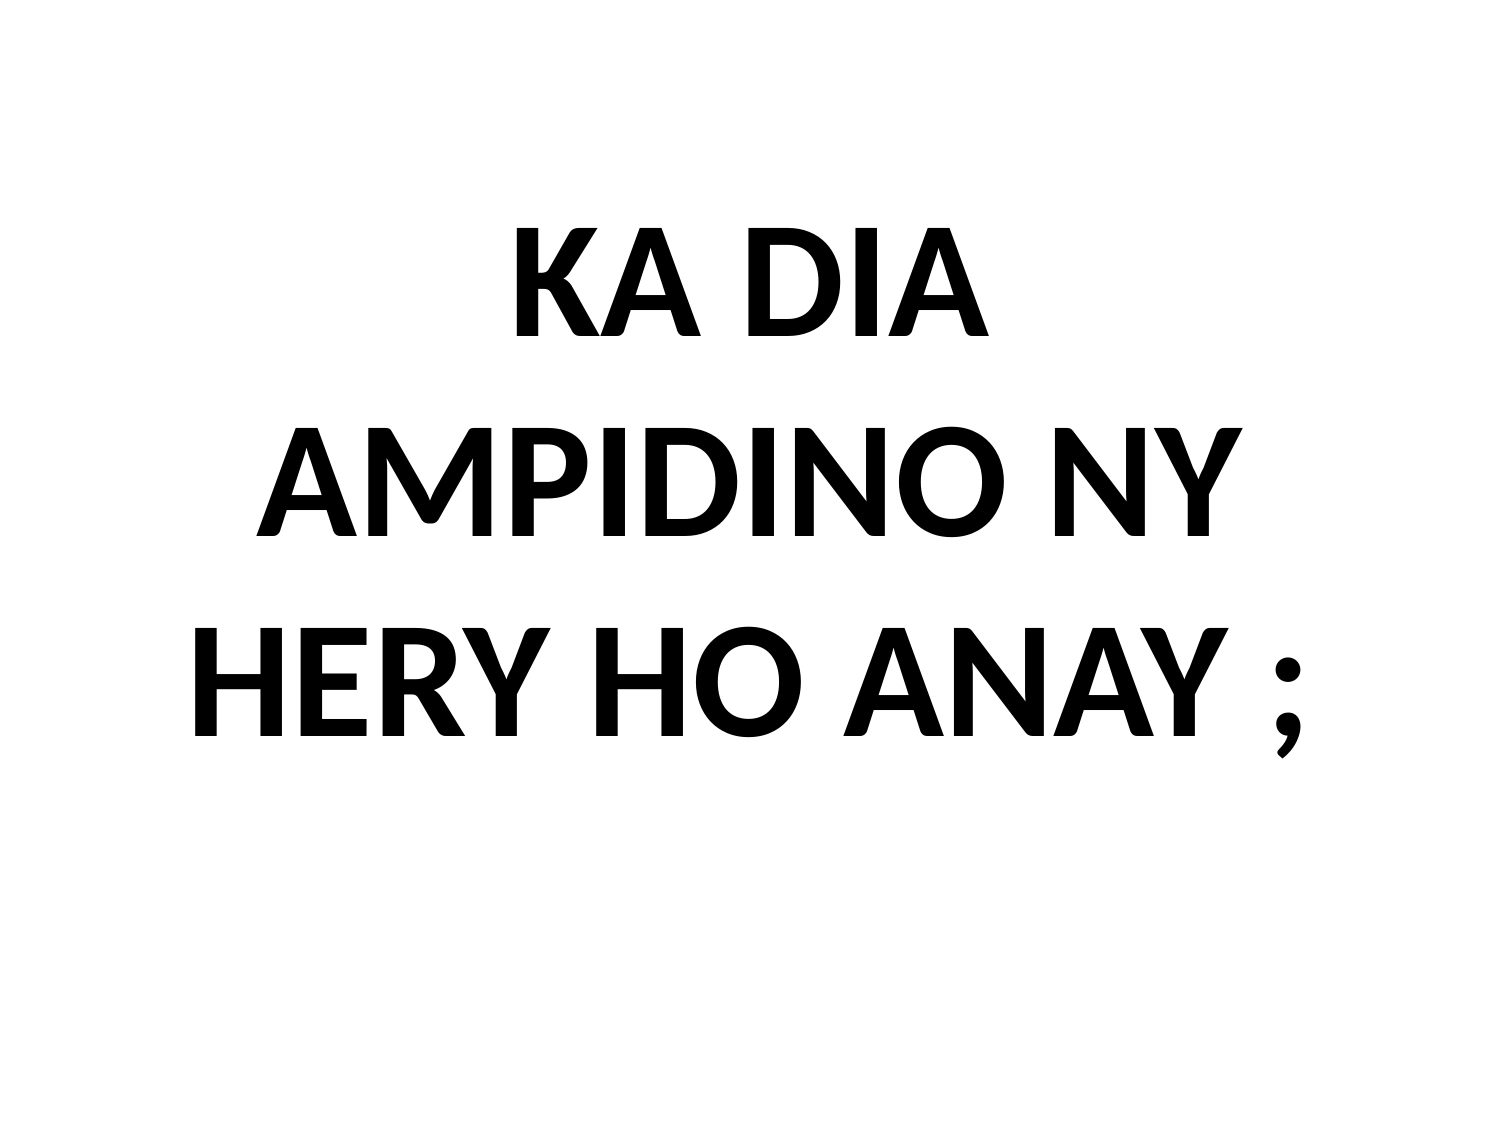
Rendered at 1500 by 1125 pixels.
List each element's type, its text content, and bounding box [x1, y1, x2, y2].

title KA DIA AMPIDINO NY HERY HO ANAY ; [112, 349, 1388, 591]
